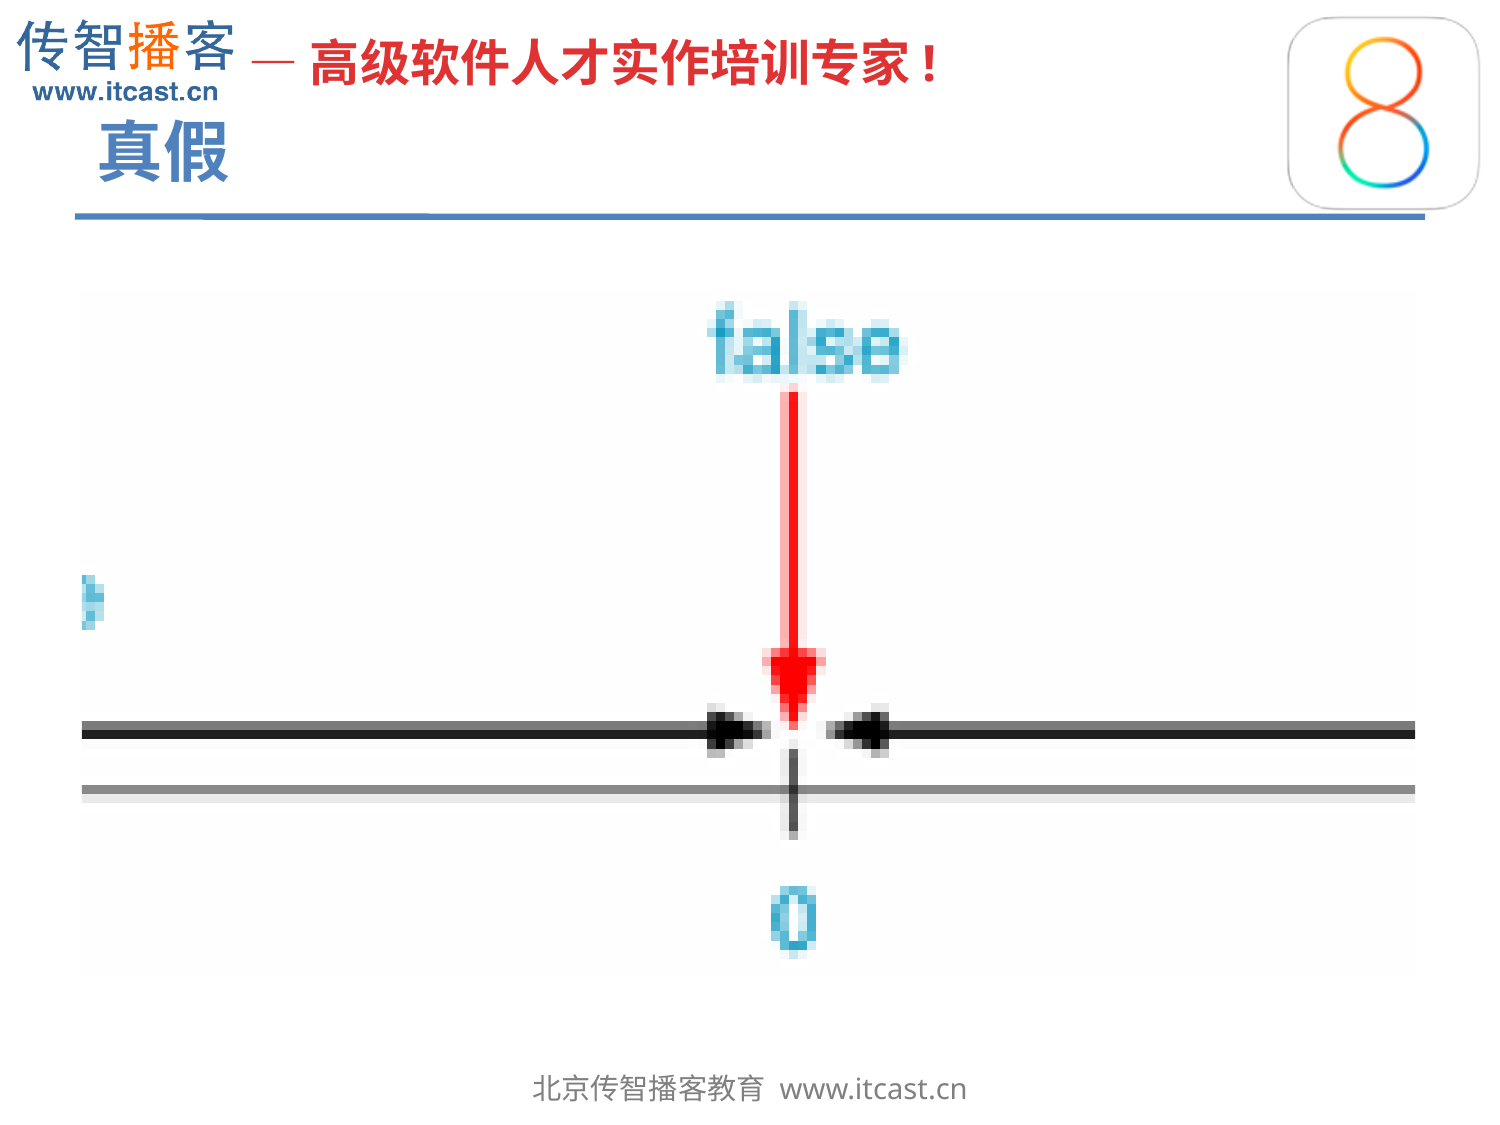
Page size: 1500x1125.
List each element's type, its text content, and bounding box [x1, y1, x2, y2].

picture [1270, 0, 1497, 227]
title 真假 [81, 102, 1416, 236]
picture [16, 19, 234, 101]
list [81, 237, 1416, 1006]
